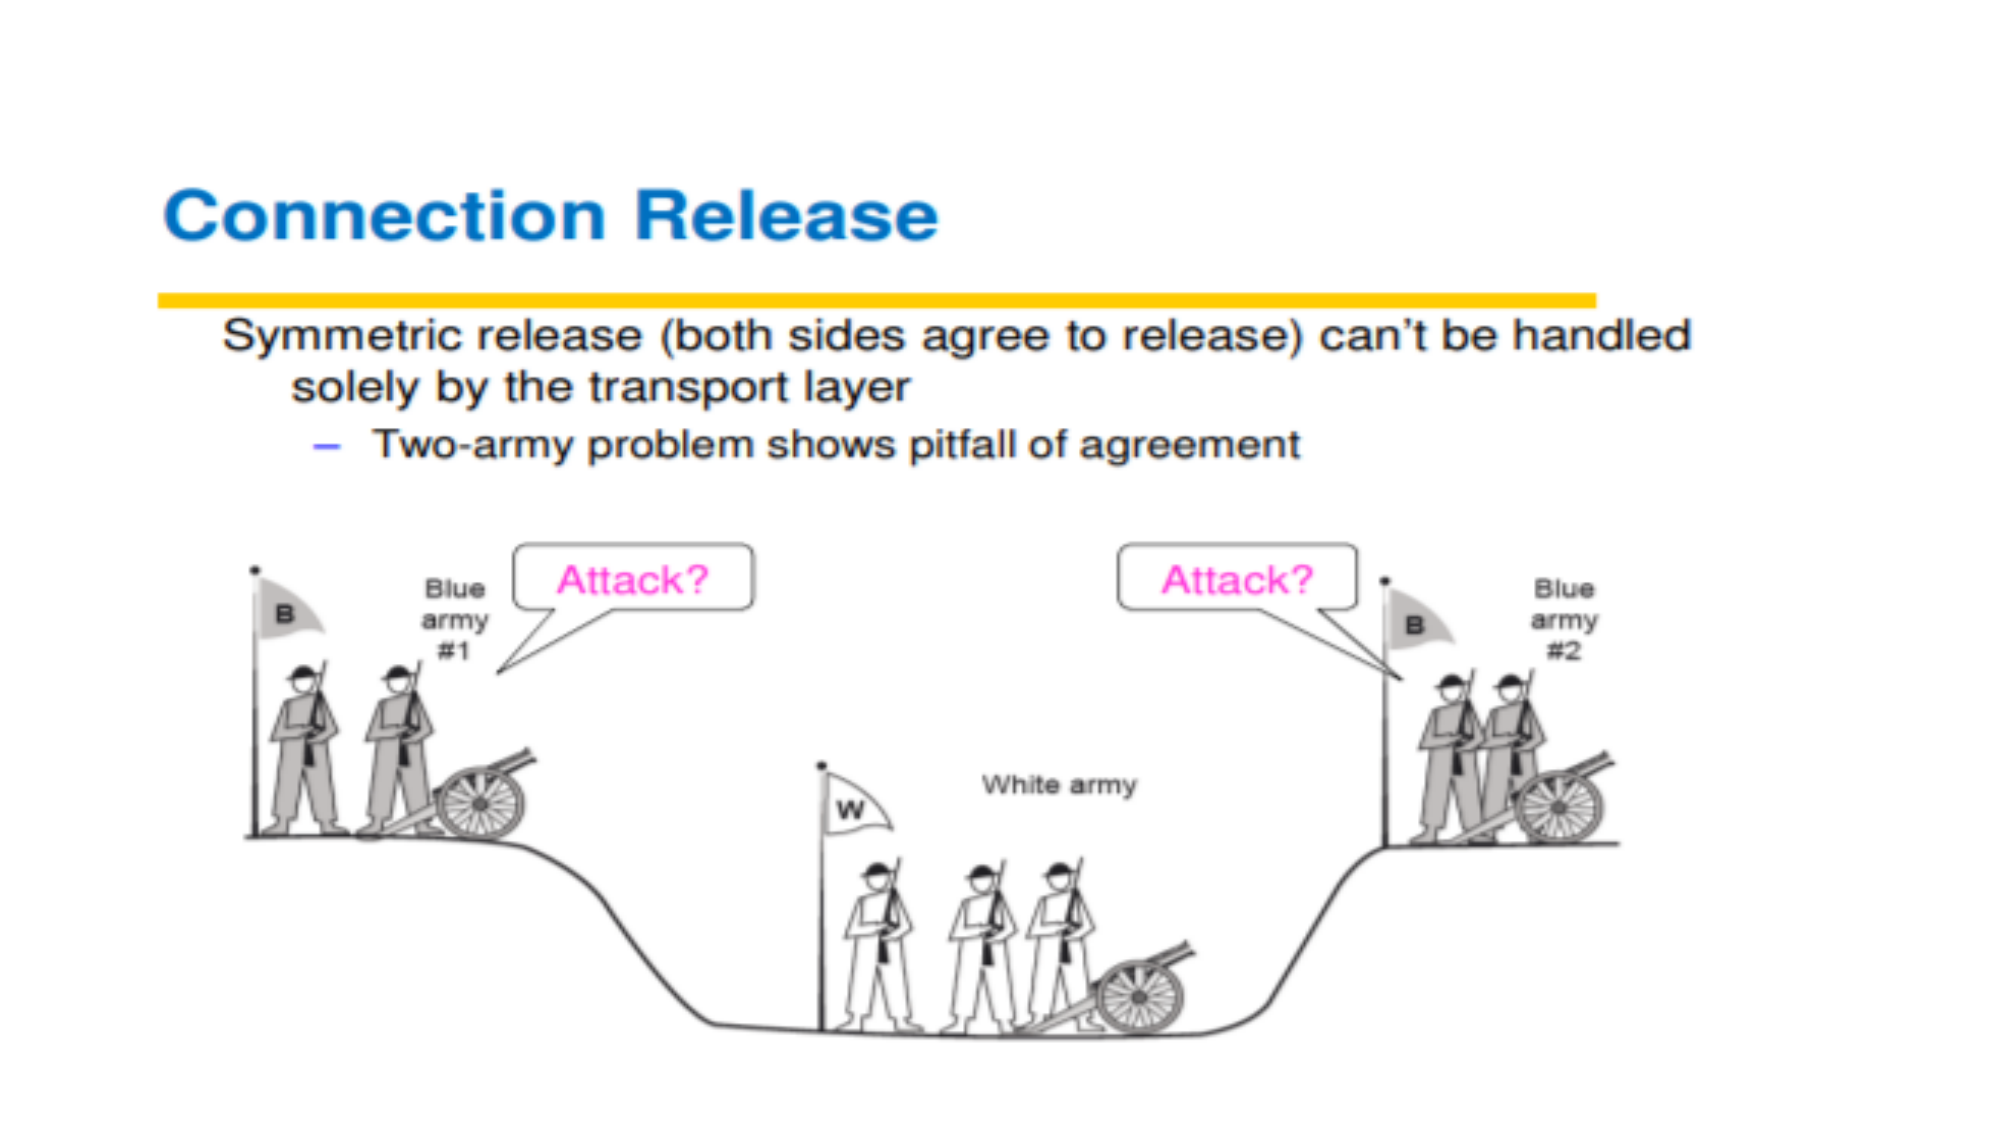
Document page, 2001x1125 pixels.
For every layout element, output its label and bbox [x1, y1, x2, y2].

list [113, 96, 1756, 1053]
